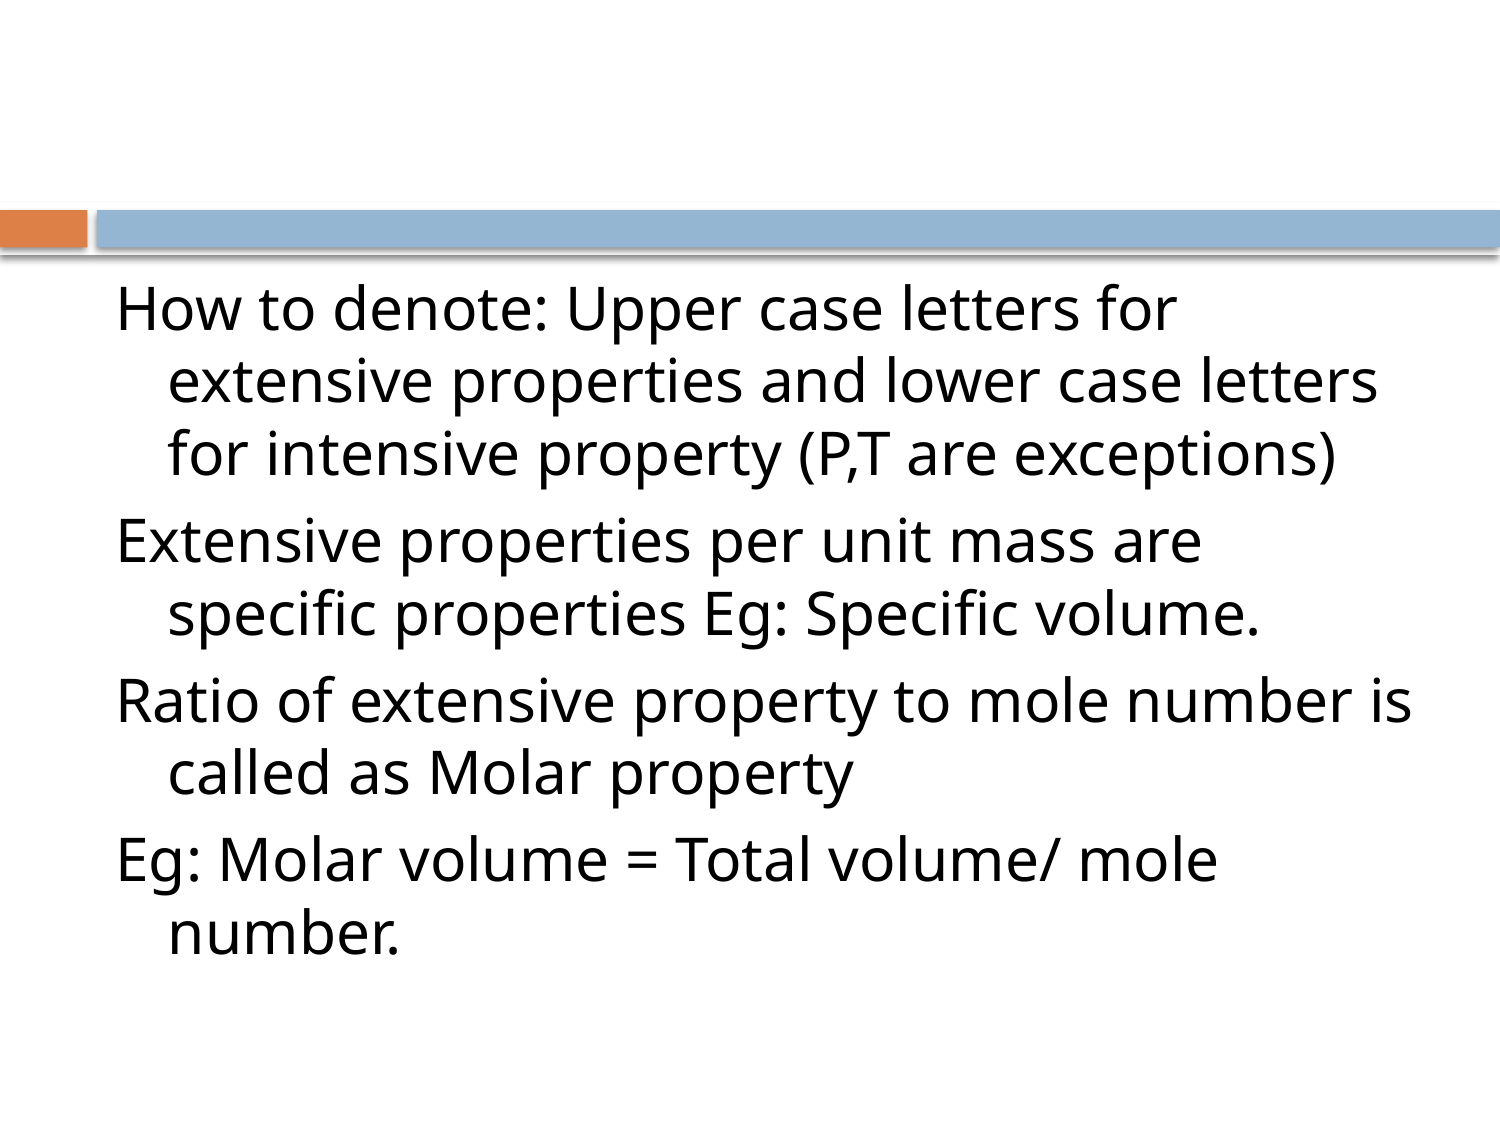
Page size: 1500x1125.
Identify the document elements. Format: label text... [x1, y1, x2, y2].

list How to denote: Upper case letters for extensive properties and lower case letters for intensive property (P,T are exceptions) Extensive properties per unit mass are specific properties Eg: Specific volume. Ratio of extensive property to mole number is called as Molar property Eg: Molar volume = Total volume/ mole number. [100, 262, 1438, 1000]
